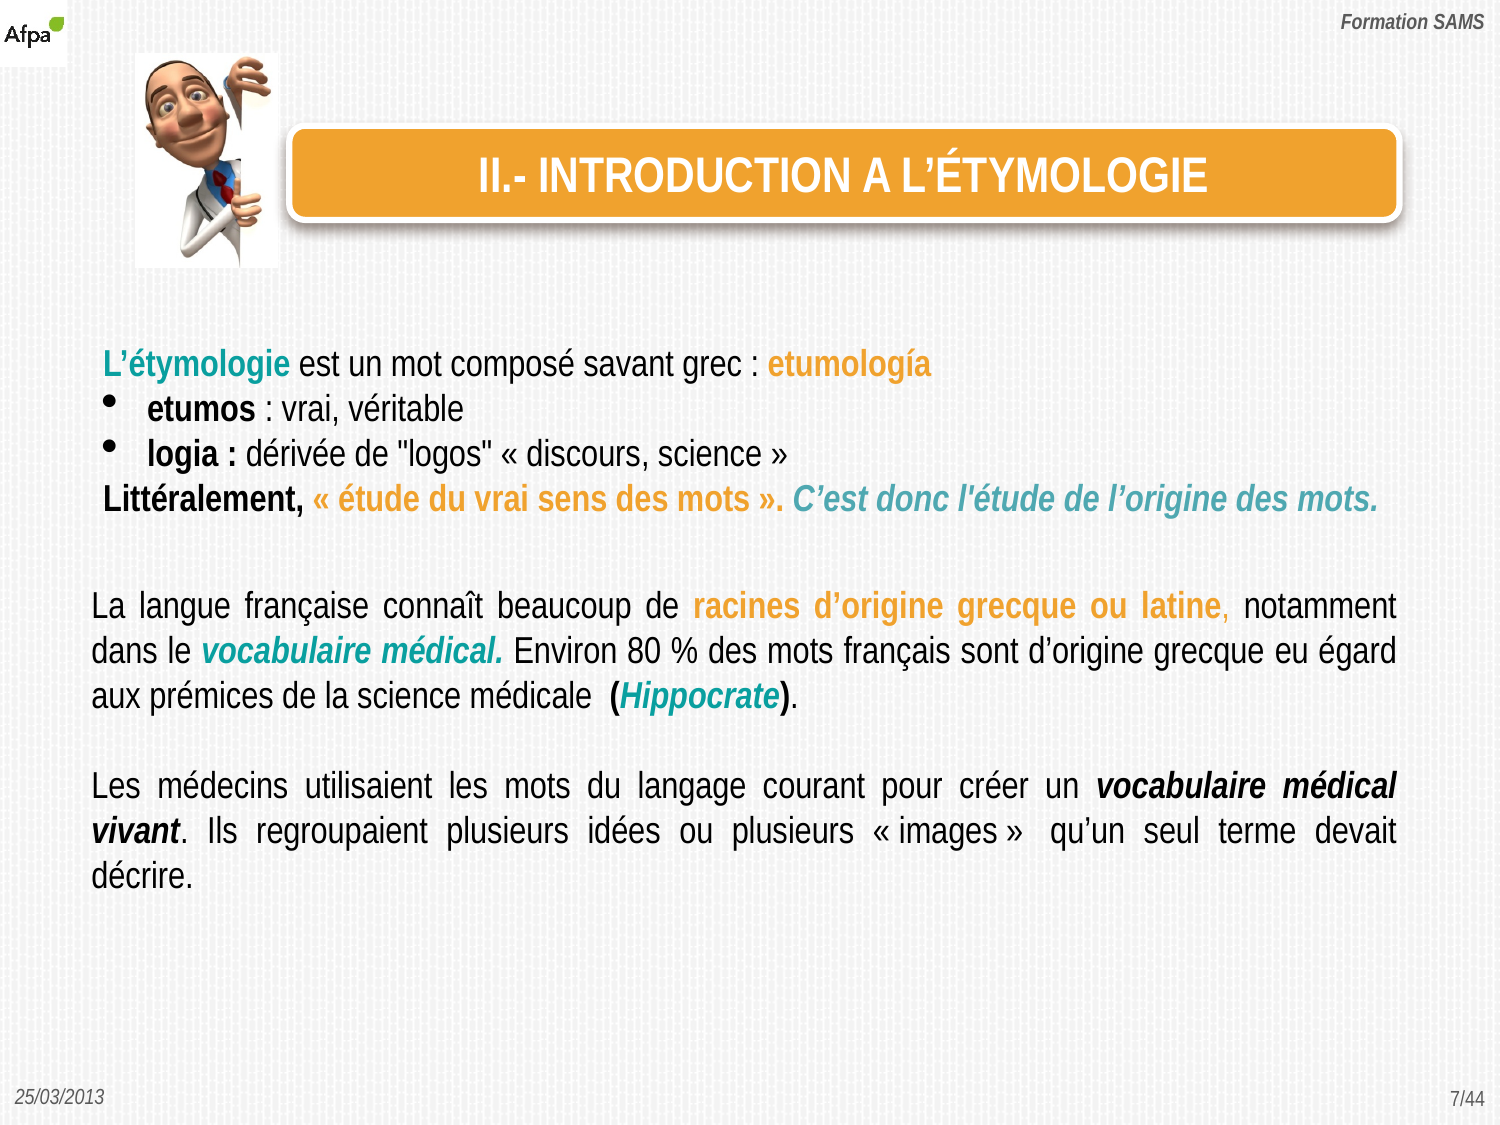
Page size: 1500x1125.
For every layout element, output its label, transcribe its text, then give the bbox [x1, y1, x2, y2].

text_box II.- INTRODUCTION A L’ÉTYMOLOGIE [286, 122, 1403, 224]
picture [0, 0, 1500, 1125]
text_box Formation SAMS [1269, 0, 1500, 41]
text_box L’étymologie est un mot composé savant grec : etumología etumos : vrai, véritable logia : dérivée de "logos" « discours, science » Littéralement, « étude du vrai sens des mots ». C’est donc l'étude de l’origine des mots. [88, 331, 1447, 526]
text_box La langue française connaît beaucoup de racines d’origine grecque ou latine, notamment dans le vocabulaire médical. Environ 80 % des mots français sont d’origine grecque eu égard aux prémices de la science médicale (Hippocrate). Les médecins utilisaient les mots du langage courant pour créer un vocabulaire médical vivant. Ils regroupaient plusieurs idées ou plusieurs « images » qu’un seul terme devait décrire. [76, 573, 1412, 904]
slide_number <numéro>/44 [1411, 1077, 1500, 1118]
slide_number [0, 1074, 124, 1125]
